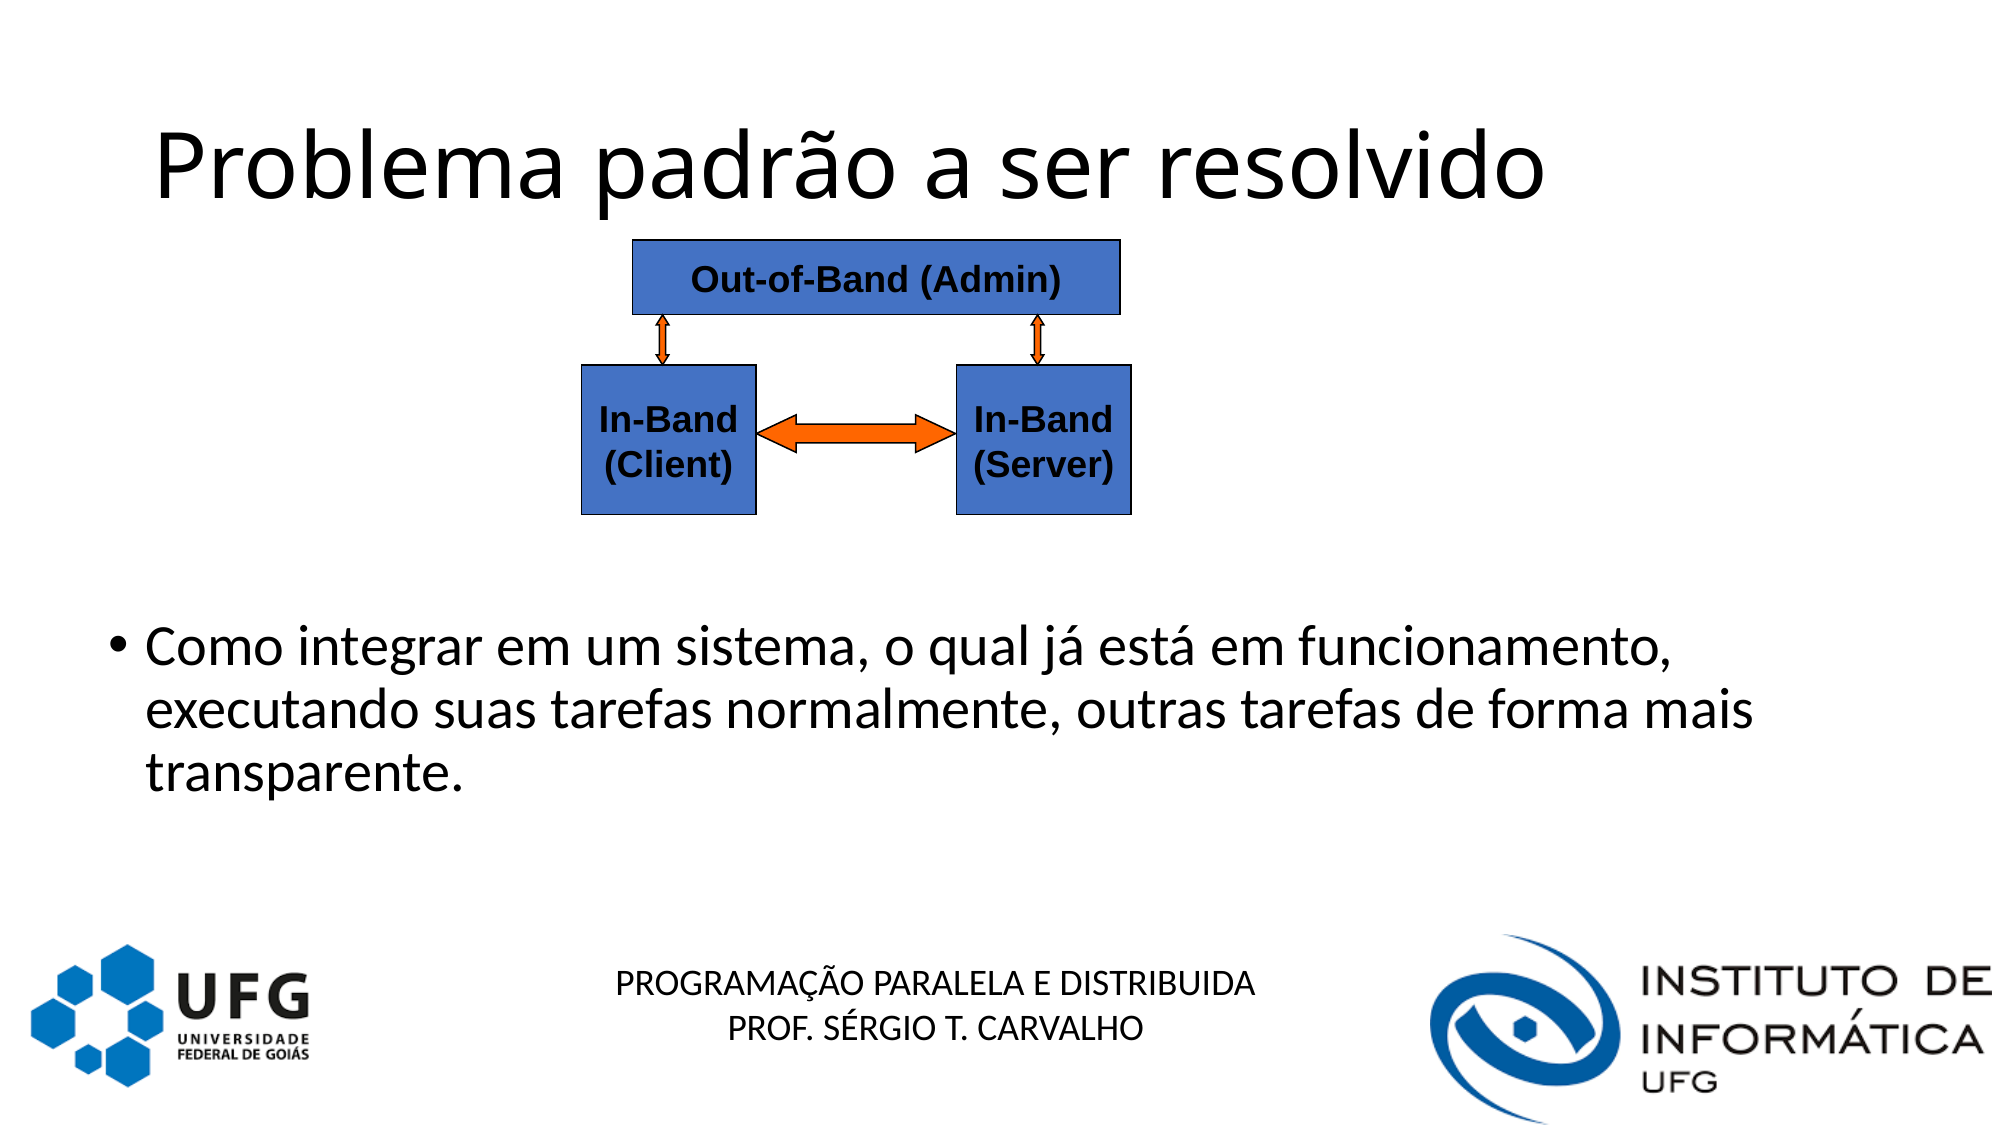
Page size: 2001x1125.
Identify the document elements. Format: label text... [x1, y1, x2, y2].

text_box Out-of-Band (Admin) [632, 239, 1120, 315]
picture [1430, 934, 1992, 1125]
text_box [757, 414, 956, 453]
text_box In-Band (Client) [581, 364, 757, 515]
text_box In-Band (Server) [956, 364, 1132, 515]
list Como integrar em um sistema, o qual já está em funcionamento, executando suas tarefas normalmente, outras tarefas de forma mais transparente. [93, 607, 1819, 945]
text_box PROGRAMAÇÃO PARALELA E DISTRIBUIDA PROF. SÉRGIO T. CARVALHO [600, 951, 1271, 1056]
text_box [1031, 314, 1044, 365]
text_box [656, 314, 669, 365]
title Problema padrão a ser resolvido [137, 59, 1863, 278]
picture [8, 902, 332, 1125]
